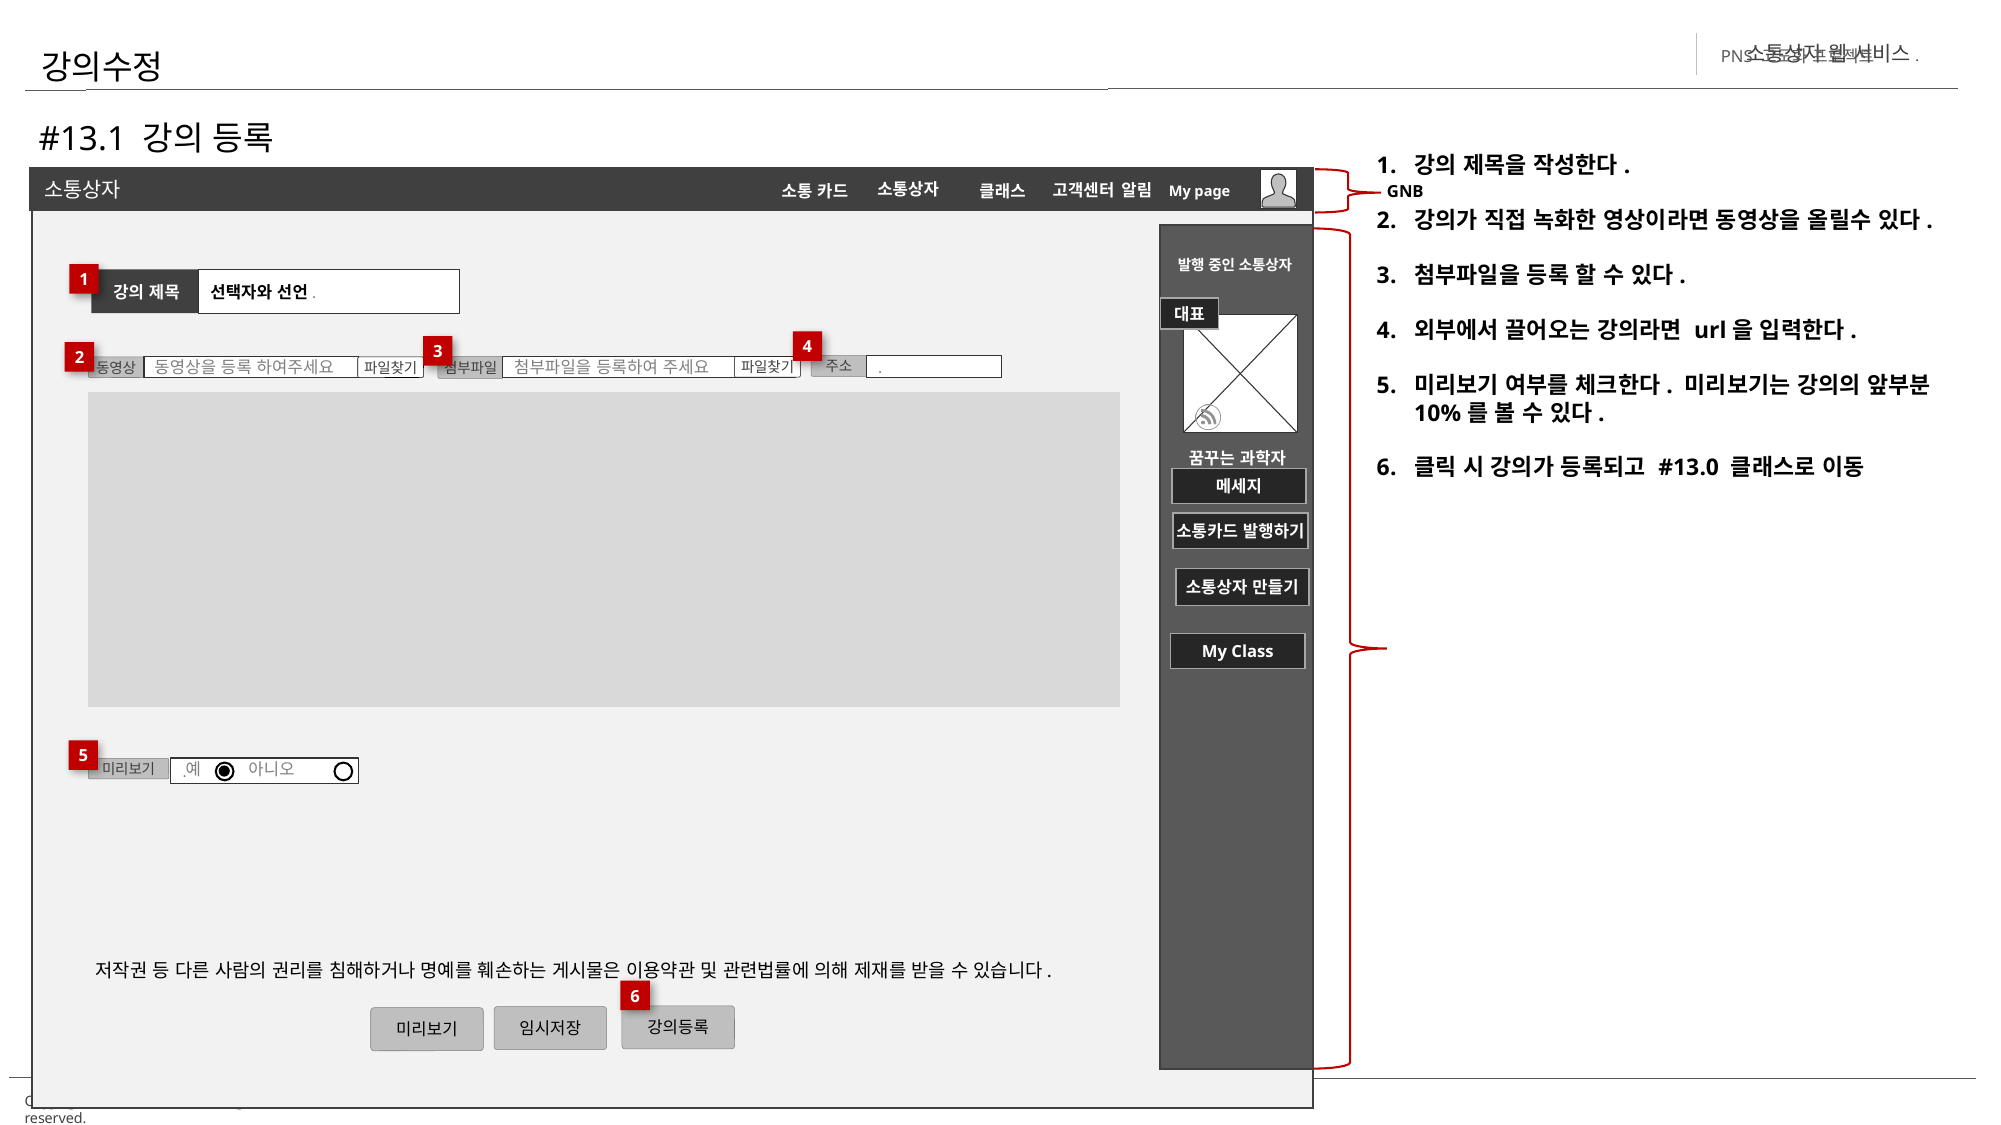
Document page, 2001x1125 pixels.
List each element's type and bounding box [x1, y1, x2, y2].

text_box [26, 39, 179, 94]
picture [1195, 404, 1221, 430]
text_box [23, 110, 289, 165]
text_box [1315, 154, 1934, 477]
text_box [1682, 37, 1914, 73]
text_box [29, 167, 1484, 1109]
